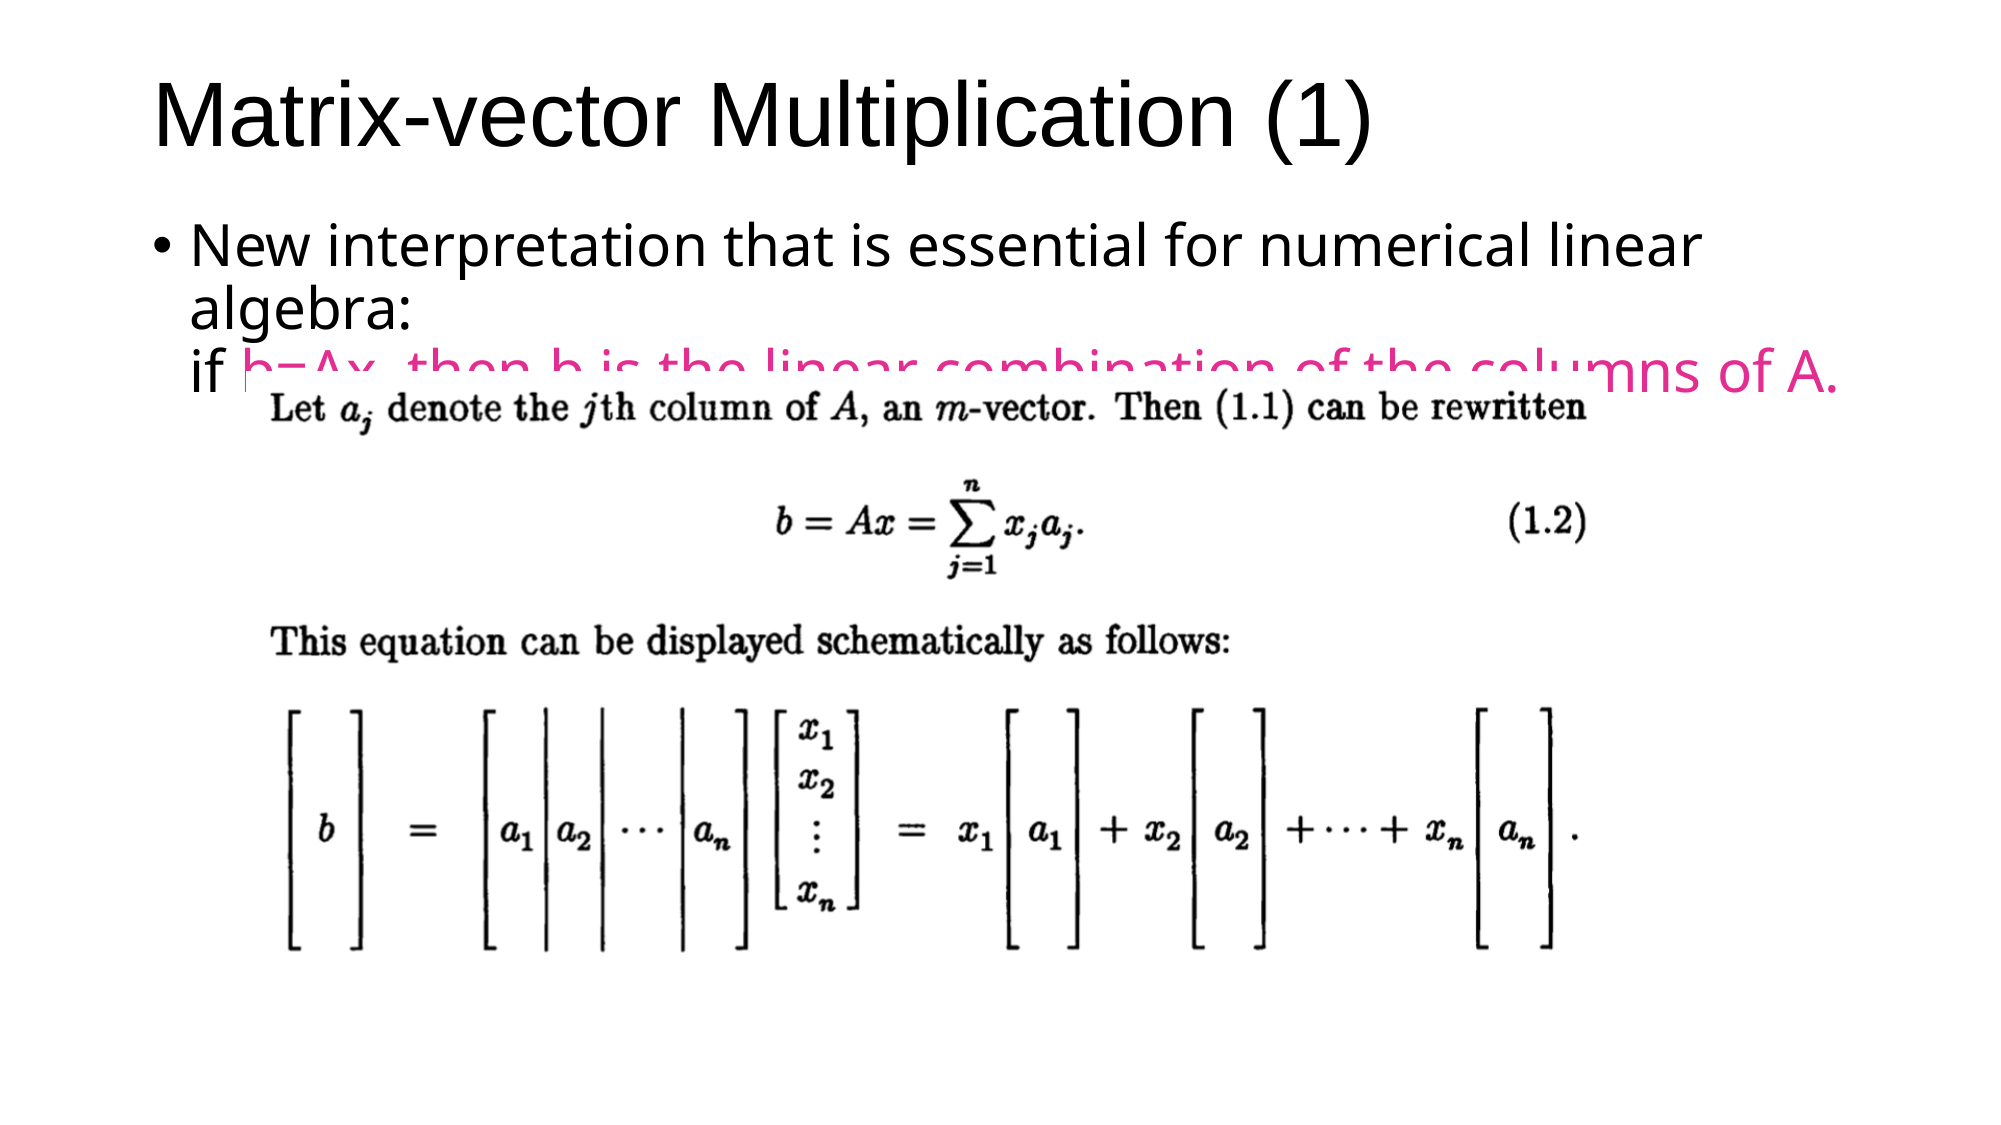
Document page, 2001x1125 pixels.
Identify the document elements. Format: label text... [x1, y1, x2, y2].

title Matrix-vector Multiplication (1) [137, 59, 1863, 175]
list New interpretation that is essential for numerical linear algebra: if b=Ax, then b is the linear combination of the columns of A. [137, 208, 1863, 1014]
picture [246, 371, 1597, 960]
